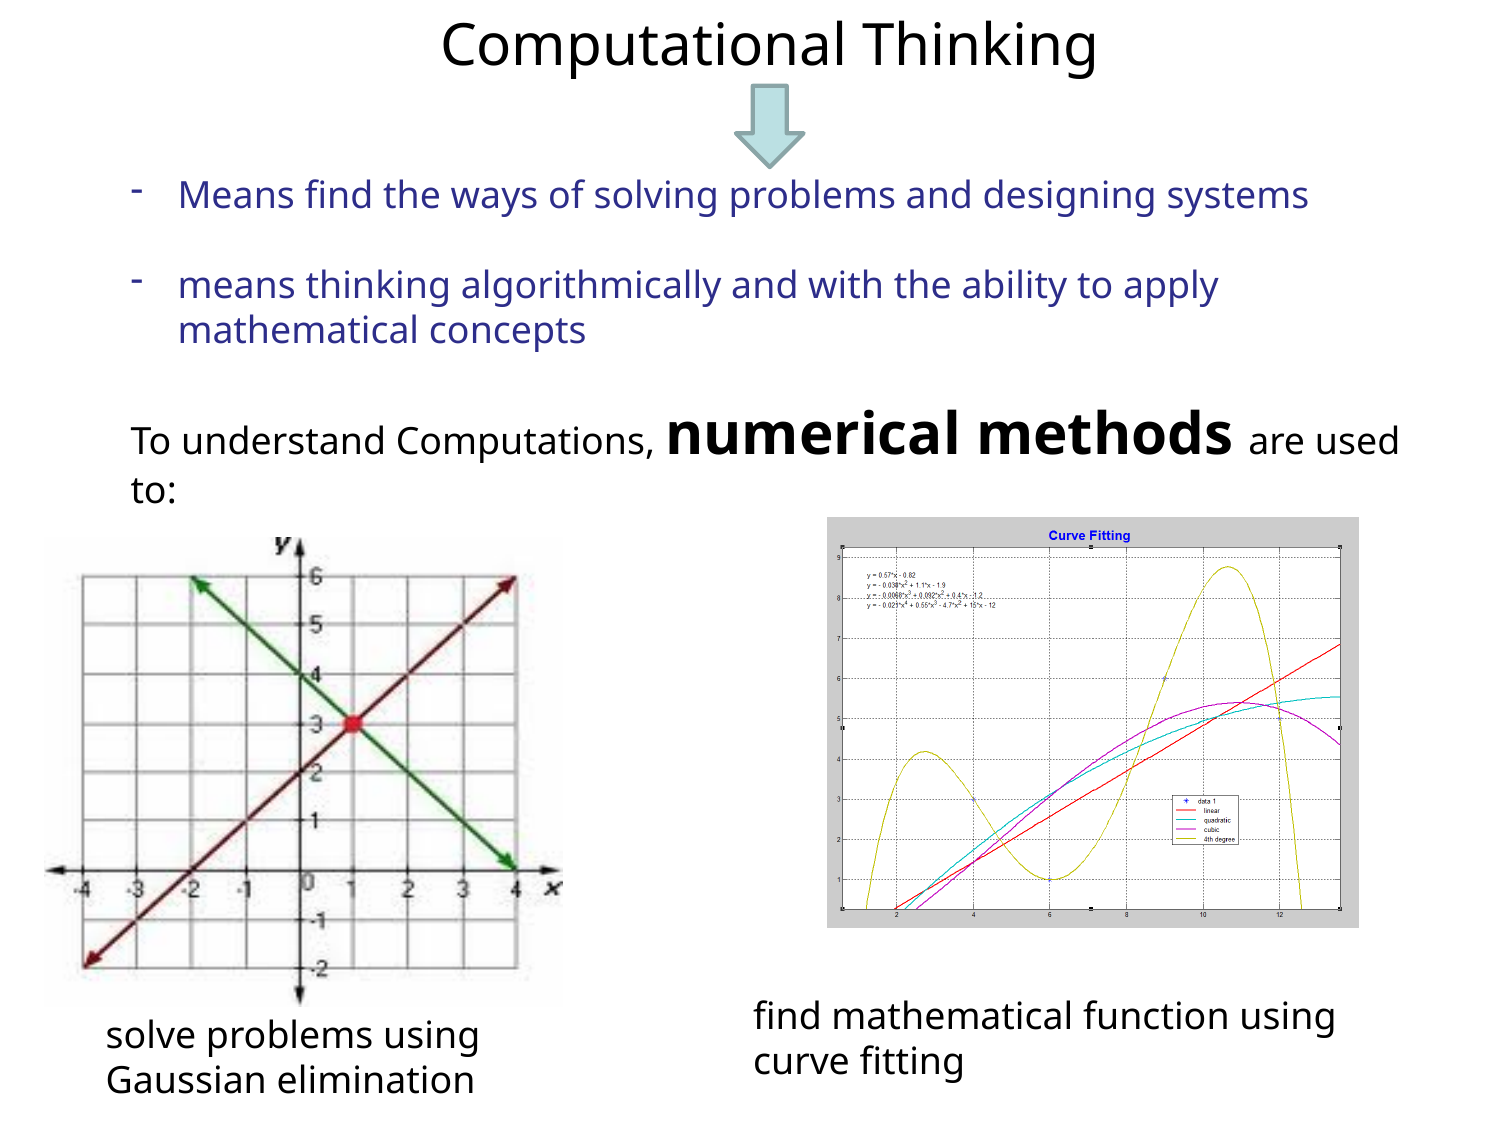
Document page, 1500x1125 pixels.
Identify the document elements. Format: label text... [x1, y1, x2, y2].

text_box Computational Thinking [425, 0, 1115, 85]
picture [44, 537, 563, 1008]
text_box Means find the ways of solving problems and designing systems means thinking algorithmically and with the ability to apply mathematical concepts To understand Computations, numerical methods are used to: [115, 164, 1441, 519]
text_box [733, 83, 806, 164]
text_box solve problems using Gaussian elimination [90, 1016, 516, 1108]
text_box find mathematical function using curve fitting [738, 984, 1442, 1090]
picture [827, 517, 1359, 928]
